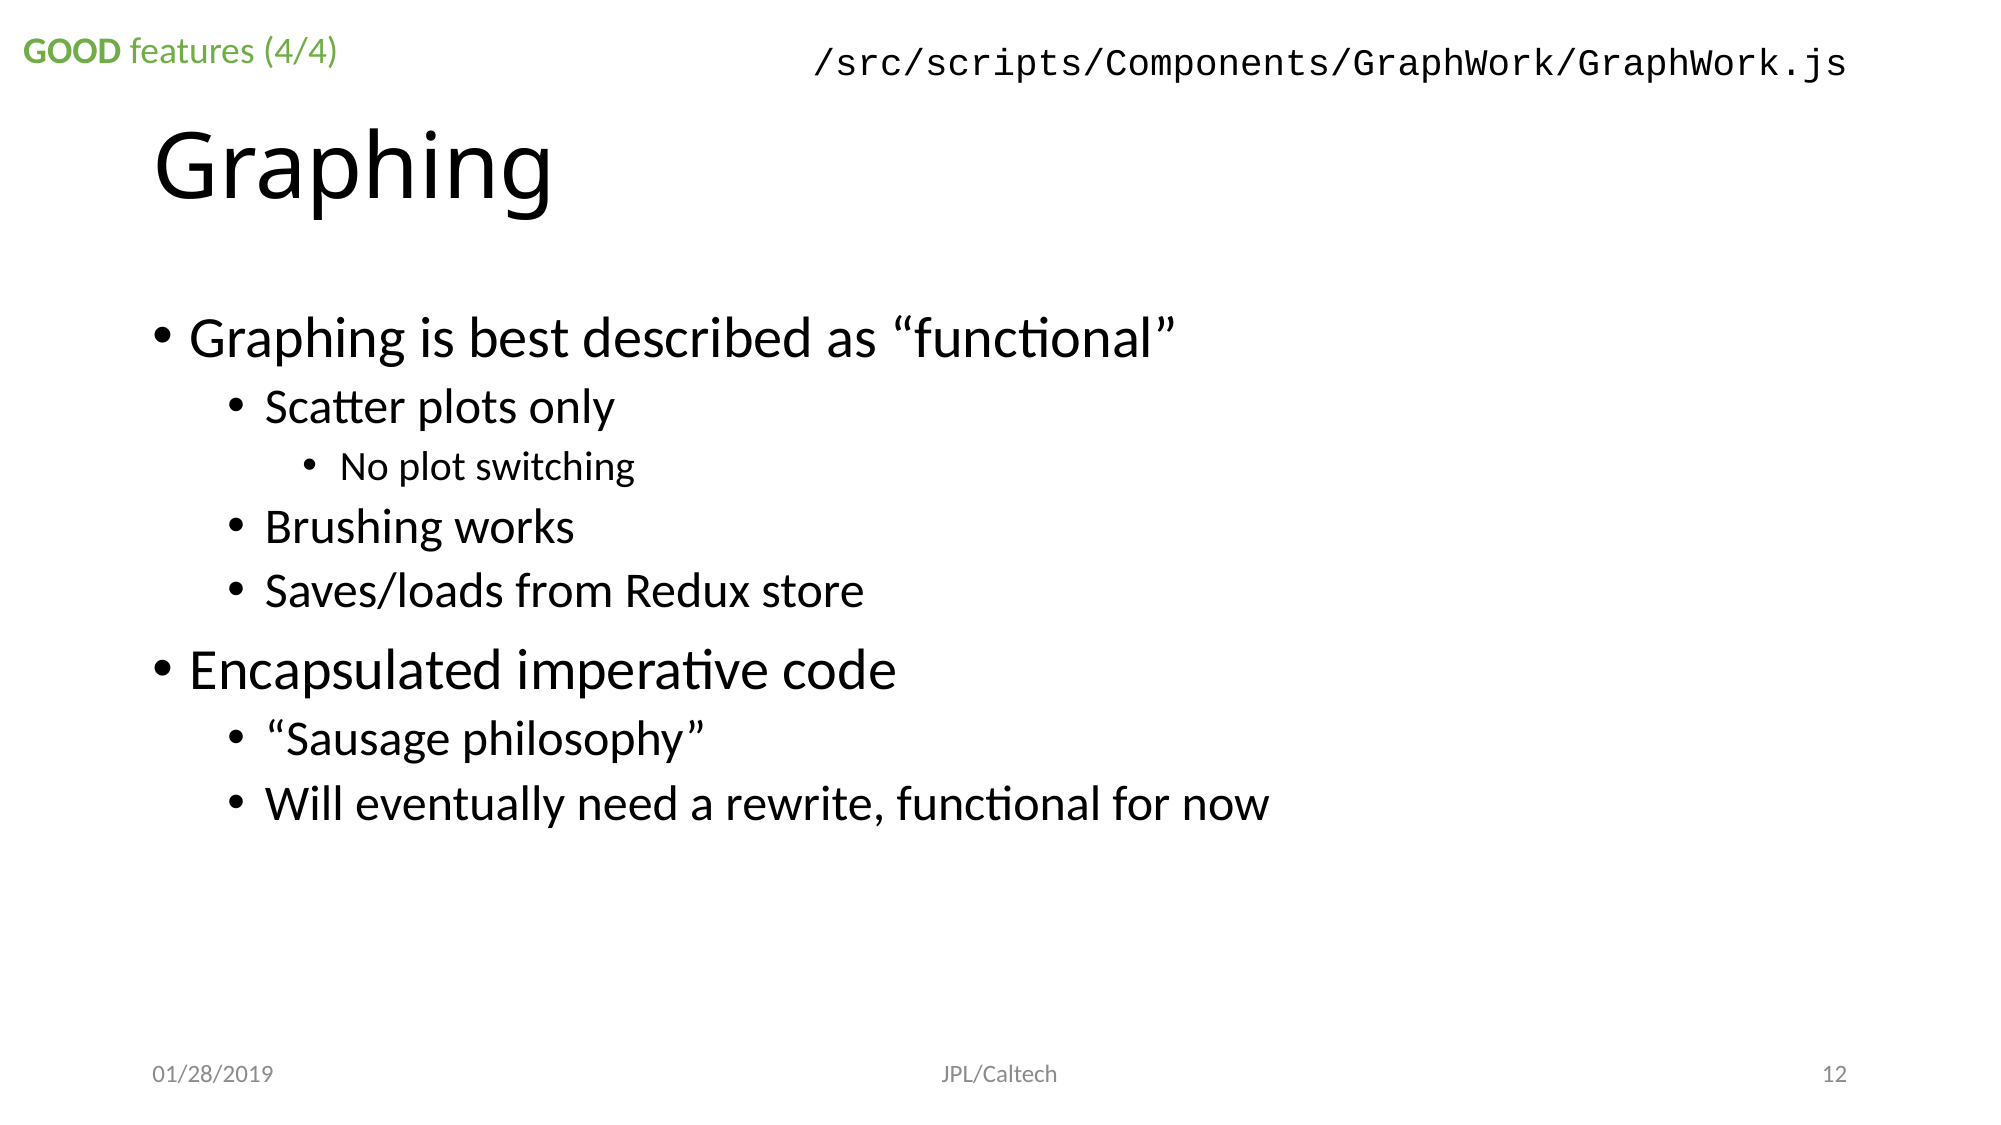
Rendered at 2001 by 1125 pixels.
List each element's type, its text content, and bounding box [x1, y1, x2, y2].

slide_number 11 [1412, 1042, 1863, 1103]
list Graphing is best described as “functional” Scatter plots only No plot switching Brushing works Saves/loads from Redux store Encapsulated imperative code “Sausage philosophy” Will eventually need a rewrite, functional for now [137, 299, 1863, 1014]
title Graphing [137, 59, 1863, 278]
text_box /src/scripts/Components/GraphWork/GraphWork.js [605, 30, 1863, 91]
text_box GOOD features (4/4) [8, 18, 354, 79]
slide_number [137, 1042, 588, 1103]
footer JPL/Caltech [662, 1042, 1338, 1103]
